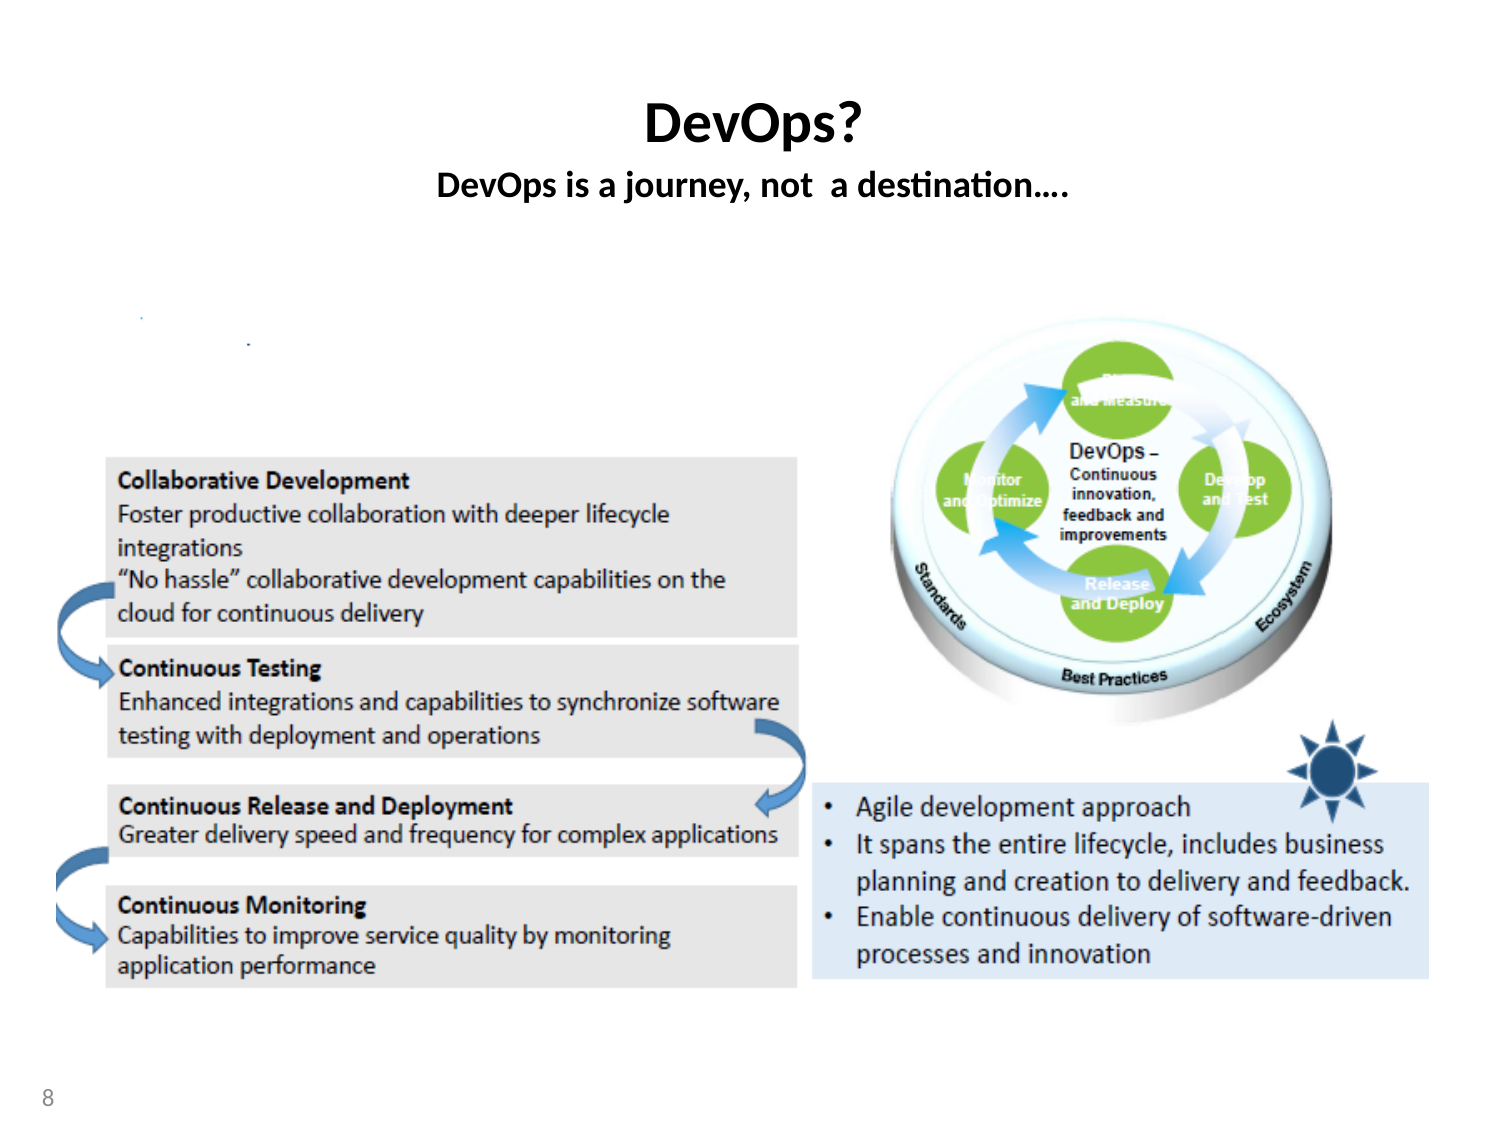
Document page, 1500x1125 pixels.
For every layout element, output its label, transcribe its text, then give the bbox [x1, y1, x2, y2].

text_box DevOps? [62, 75, 1447, 162]
picture [56, 215, 1429, 1076]
text_box DevOps is a journey, not a destination…. [64, 162, 1443, 213]
slide_number 8 [13, 1081, 70, 1112]
